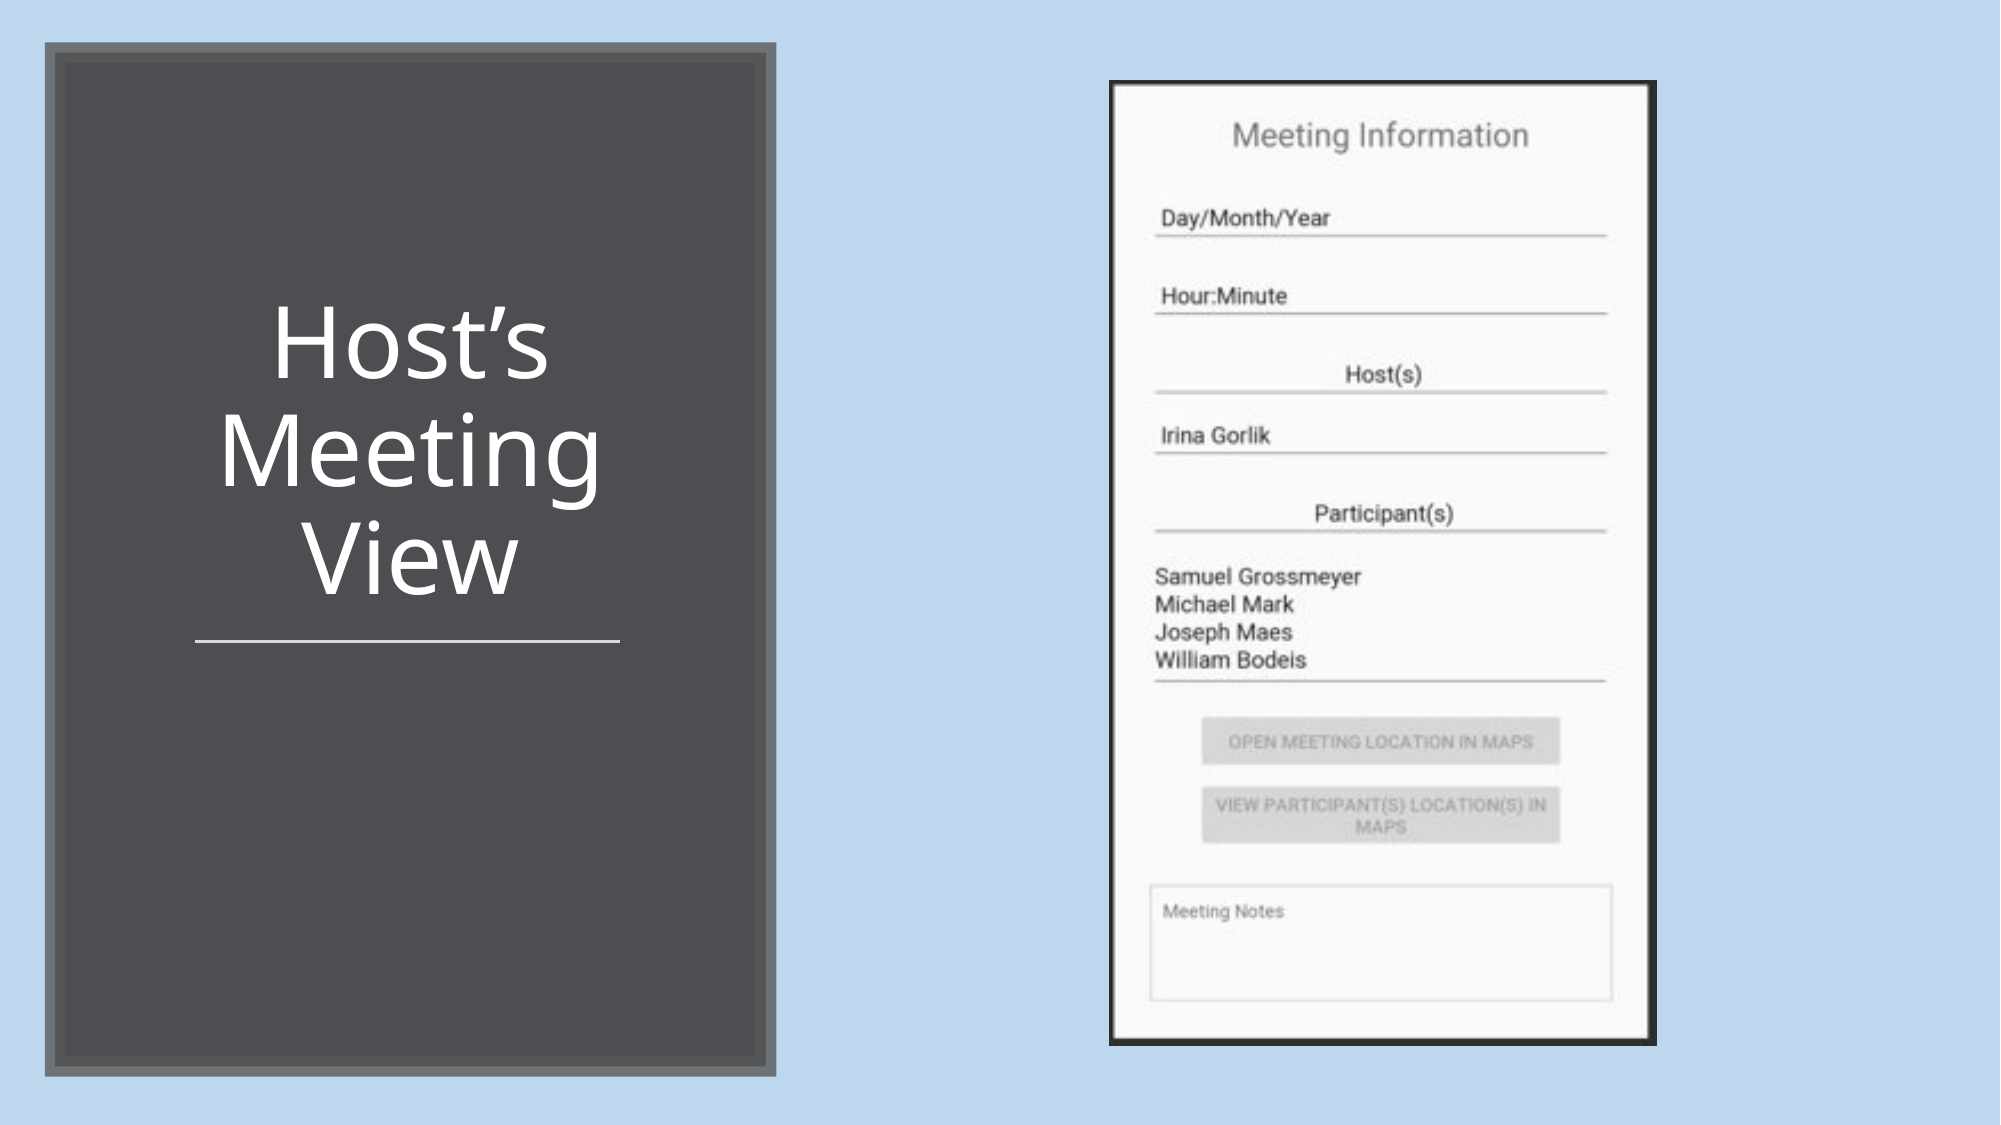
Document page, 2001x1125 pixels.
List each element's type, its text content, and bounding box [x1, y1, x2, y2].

title Host’s Meeting View [110, 149, 711, 624]
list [1109, 80, 1657, 1046]
text_box [54, 52, 767, 1067]
